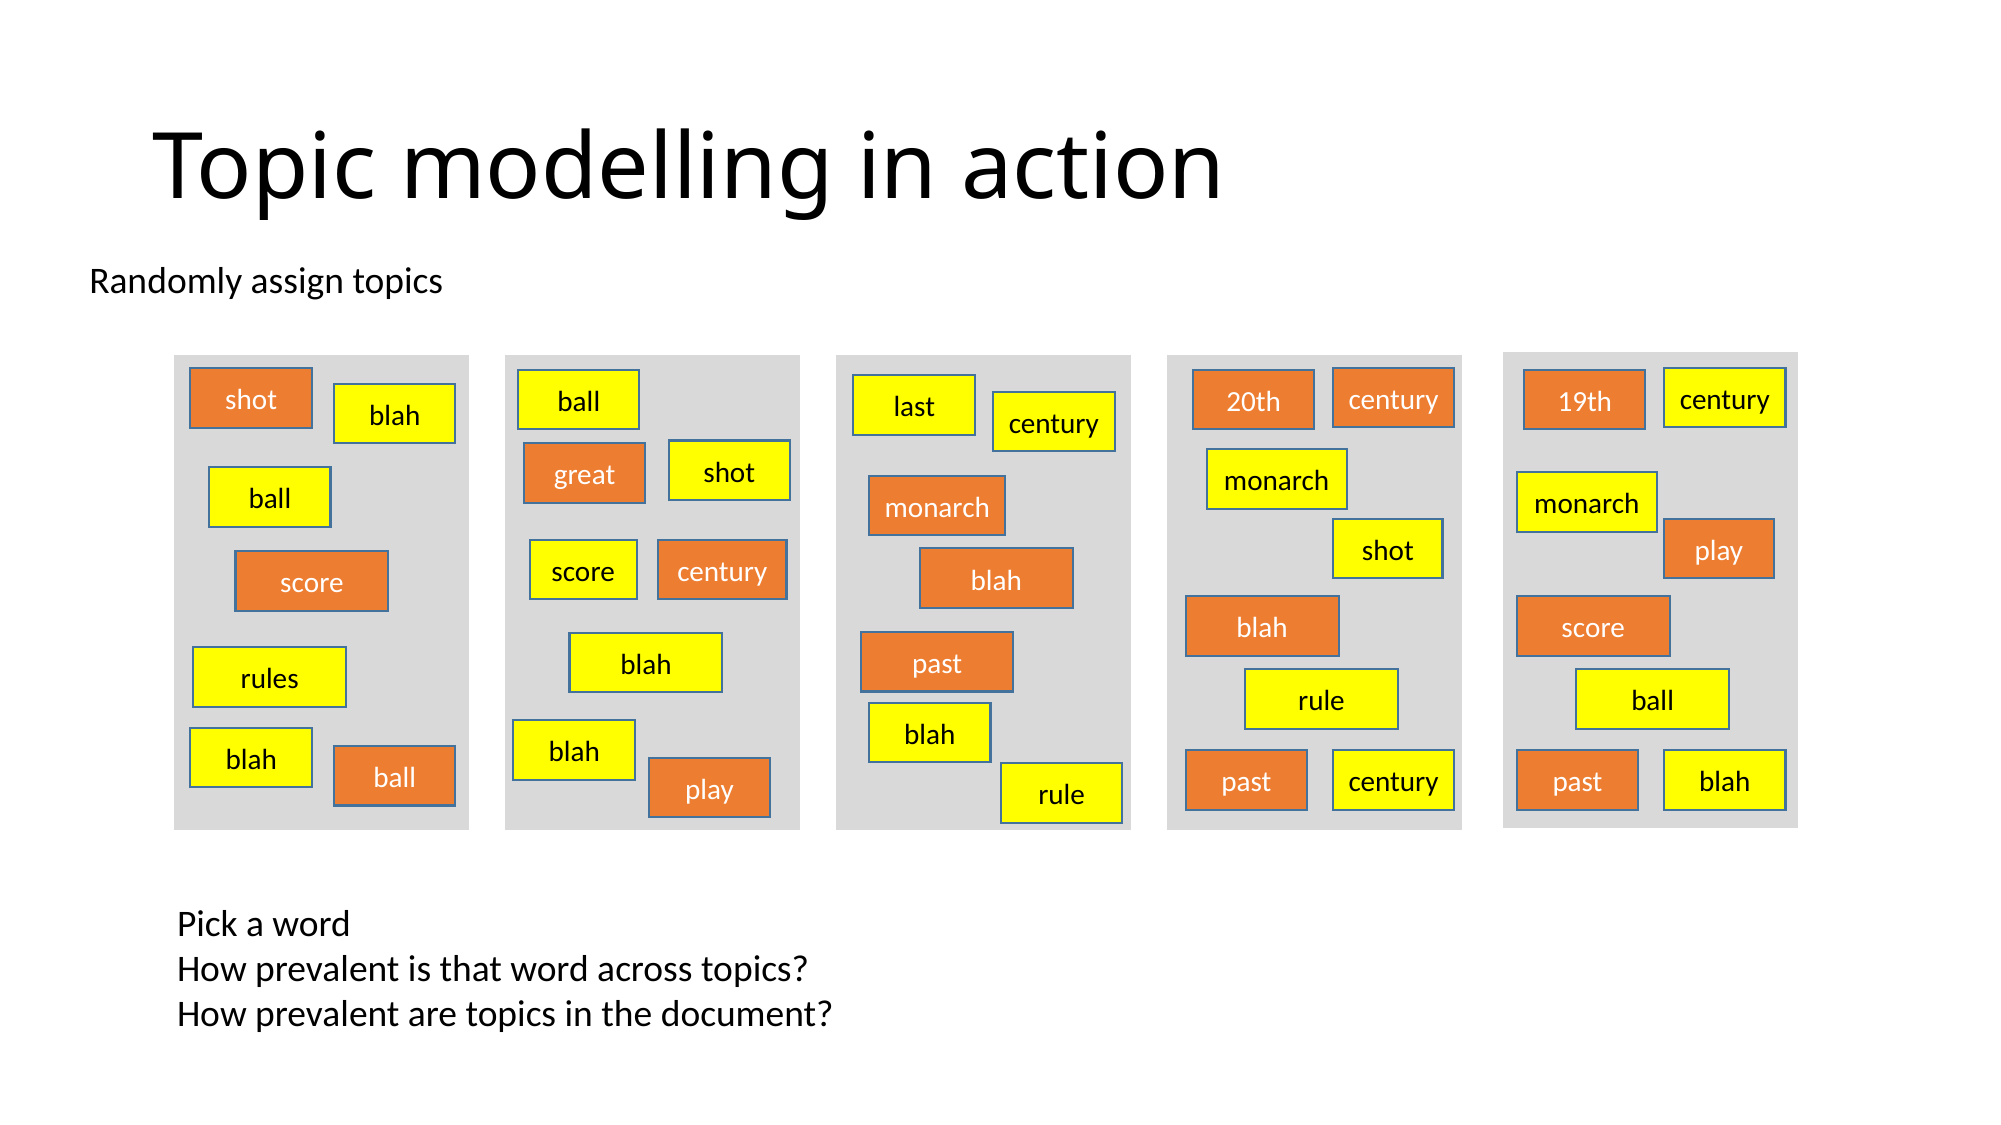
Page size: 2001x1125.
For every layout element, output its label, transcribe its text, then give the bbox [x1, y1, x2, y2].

text_box monarch [1206, 448, 1348, 510]
text_box blah [1185, 595, 1340, 657]
text_box [505, 355, 800, 830]
text_box score [529, 539, 638, 600]
text_box Randomly assign topics [74, 248, 459, 309]
text_box past [1516, 749, 1639, 811]
text_box blah [189, 727, 313, 788]
text_box shot [1332, 518, 1444, 579]
text_box shot [189, 367, 313, 429]
text_box ball [517, 369, 640, 430]
text_box century [1663, 367, 1787, 428]
text_box blah [512, 719, 636, 781]
text_box blah [919, 547, 1074, 609]
text_box blah [868, 702, 992, 763]
text_box blah [333, 383, 456, 444]
text_box [1167, 355, 1462, 830]
text_box monarch [1516, 471, 1658, 533]
text_box 20th [1192, 369, 1315, 430]
text_box past [1185, 749, 1308, 811]
text_box blah [568, 632, 723, 693]
text_box rule [1244, 668, 1399, 730]
text_box rule [1000, 762, 1123, 824]
text_box Pick a word How prevalent is that word across topics? How prevalent are topics in the document? [162, 891, 850, 1042]
text_box shot [668, 439, 791, 501]
text_box ball [333, 745, 456, 807]
text_box [836, 355, 1131, 830]
text_box century [992, 391, 1116, 452]
text_box great [523, 442, 646, 504]
text_box score [1516, 595, 1671, 657]
text_box [1503, 352, 1798, 828]
text_box [174, 355, 469, 830]
text_box play [1663, 518, 1775, 579]
text_box 19th [1523, 369, 1646, 430]
text_box ball [208, 466, 332, 528]
text_box score [234, 550, 389, 612]
text_box century [1332, 367, 1455, 428]
text_box century [657, 539, 788, 600]
title Topic modelling in action [137, 59, 1863, 278]
text_box last [852, 374, 976, 436]
text_box past [860, 631, 1014, 693]
text_box rules [192, 646, 347, 708]
text_box century [1332, 749, 1455, 811]
text_box ball [1575, 668, 1730, 730]
text_box blah [1663, 749, 1787, 811]
text_box play [648, 757, 771, 818]
text_box monarch [868, 475, 1006, 536]
